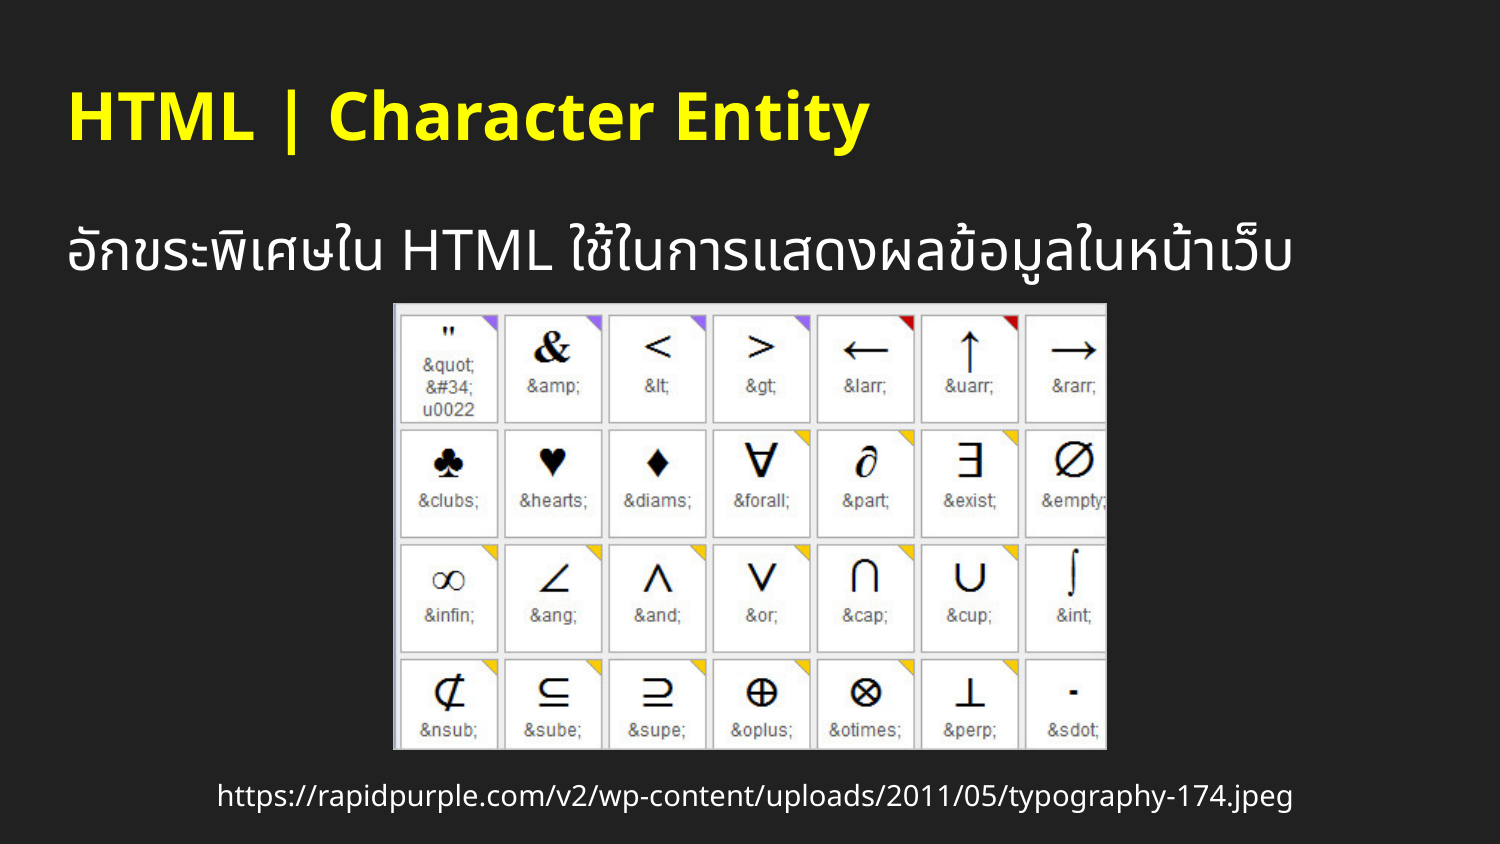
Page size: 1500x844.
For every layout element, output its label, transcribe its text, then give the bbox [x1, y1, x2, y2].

text_box https://rapidpurple.com/v2/wp-content/uploads/2011/05/typography-174.jpeg [139, 761, 1372, 842]
title HTML | Character Entity [51, 58, 1449, 153]
picture [392, 303, 1108, 750]
list อักขระพิเศษใน HTML ใช้ในการแสดงผลข้อมูลในหน้าเว็บ [51, 189, 1449, 750]
